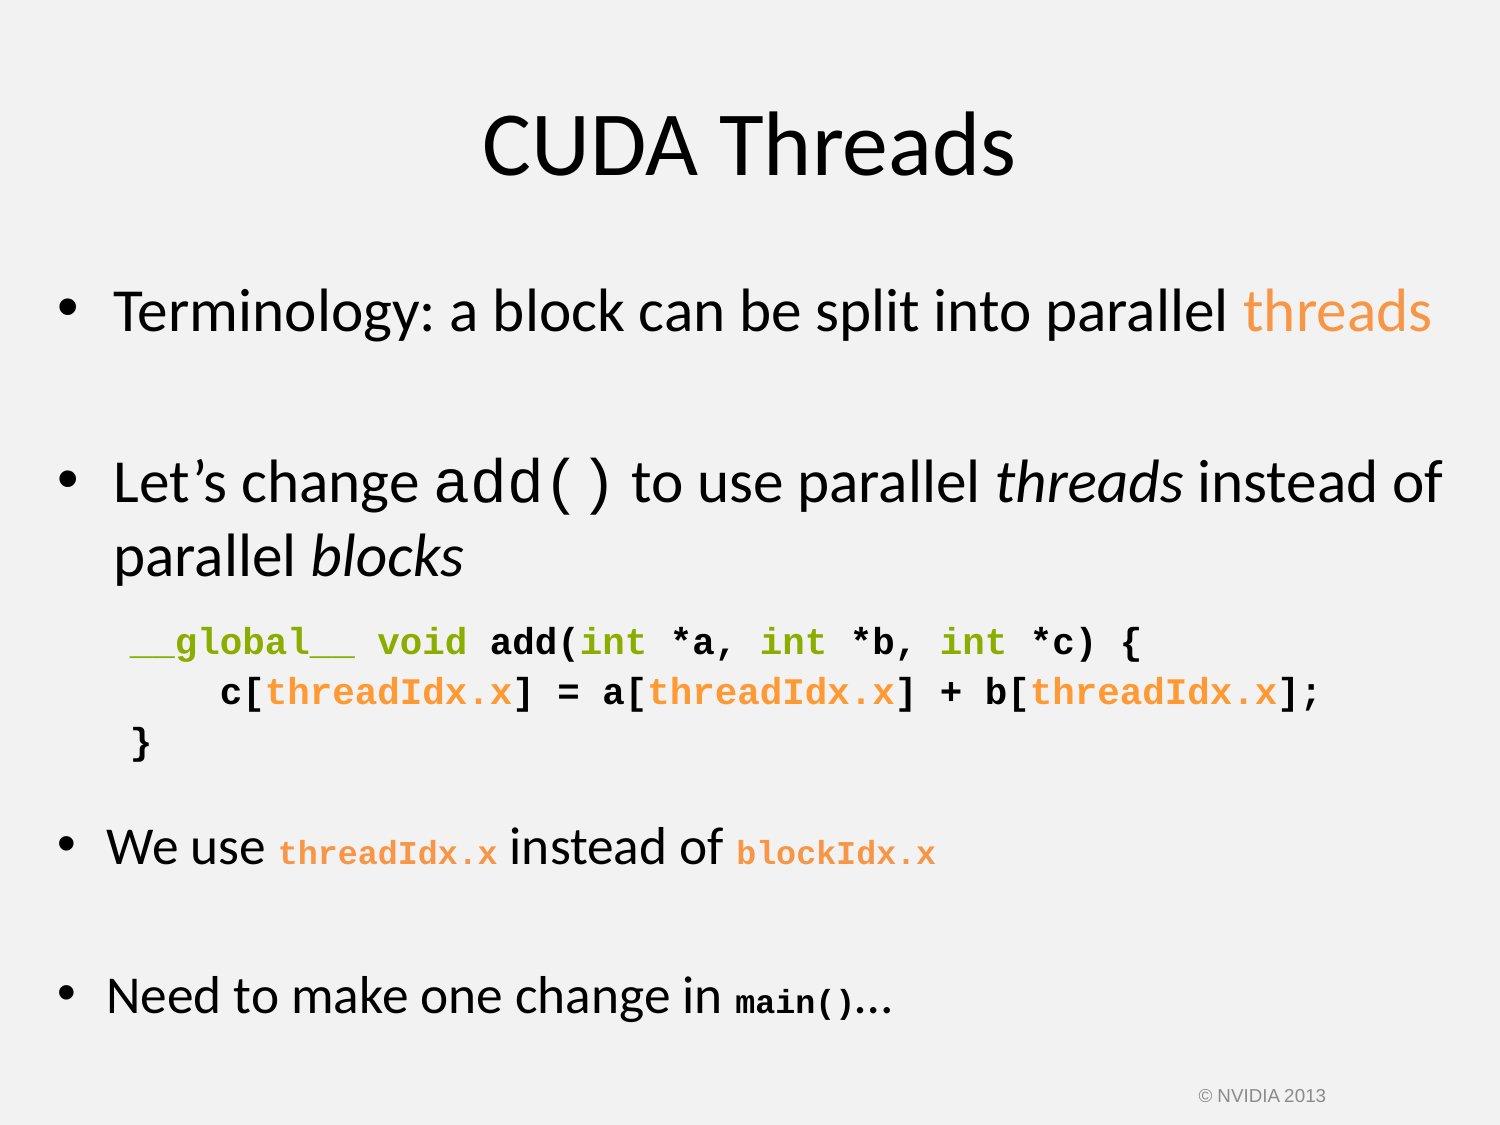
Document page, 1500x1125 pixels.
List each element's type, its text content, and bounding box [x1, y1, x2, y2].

title CUDA Threads [75, 45, 1425, 233]
footer © NVIDIA 2013 [1025, 1065, 1500, 1125]
text_box __global__ void add(int *a, int *b, int *c) { c[threadIdx.x] = a[threadIdx.x] + b[threadIdx.x]; } [115, 609, 1481, 770]
list Terminology: a block can be split into parallel threads Let’s change add() to use parallel threads instead of parallel blocks [42, 262, 1500, 642]
list We use threadIdx.x instead of blockIdx.x Need to make one change in main()… [42, 657, 1500, 1037]
